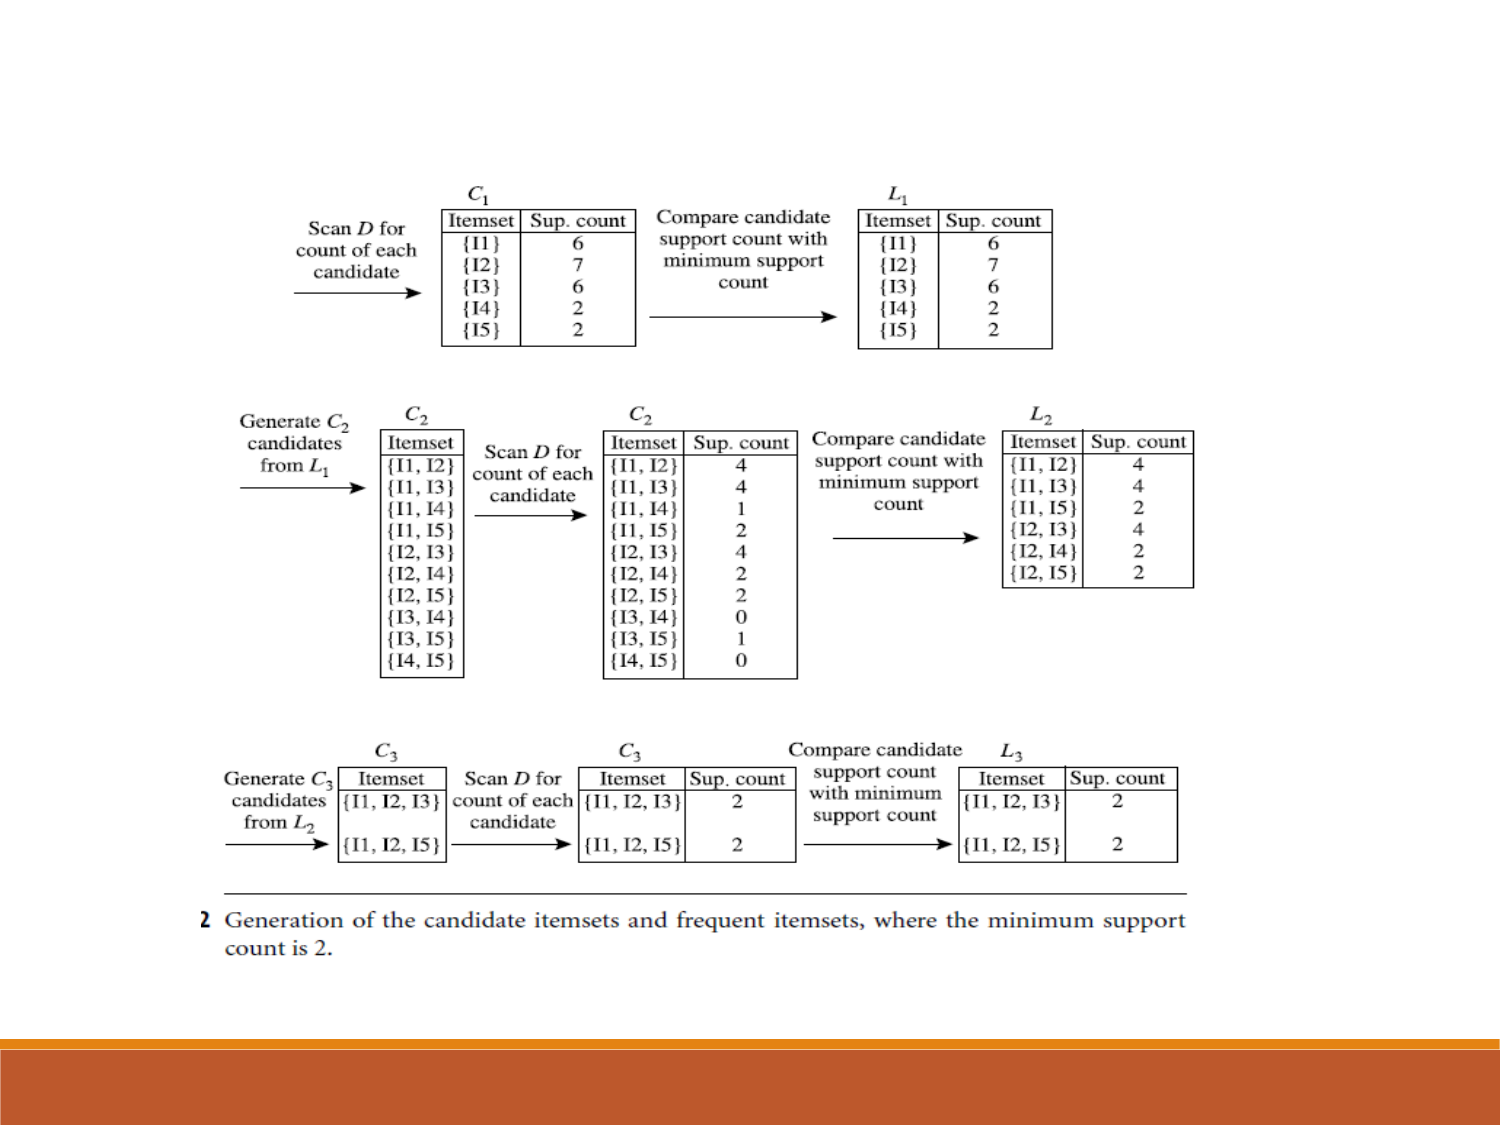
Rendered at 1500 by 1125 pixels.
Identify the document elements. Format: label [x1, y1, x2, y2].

picture [200, 174, 1245, 969]
